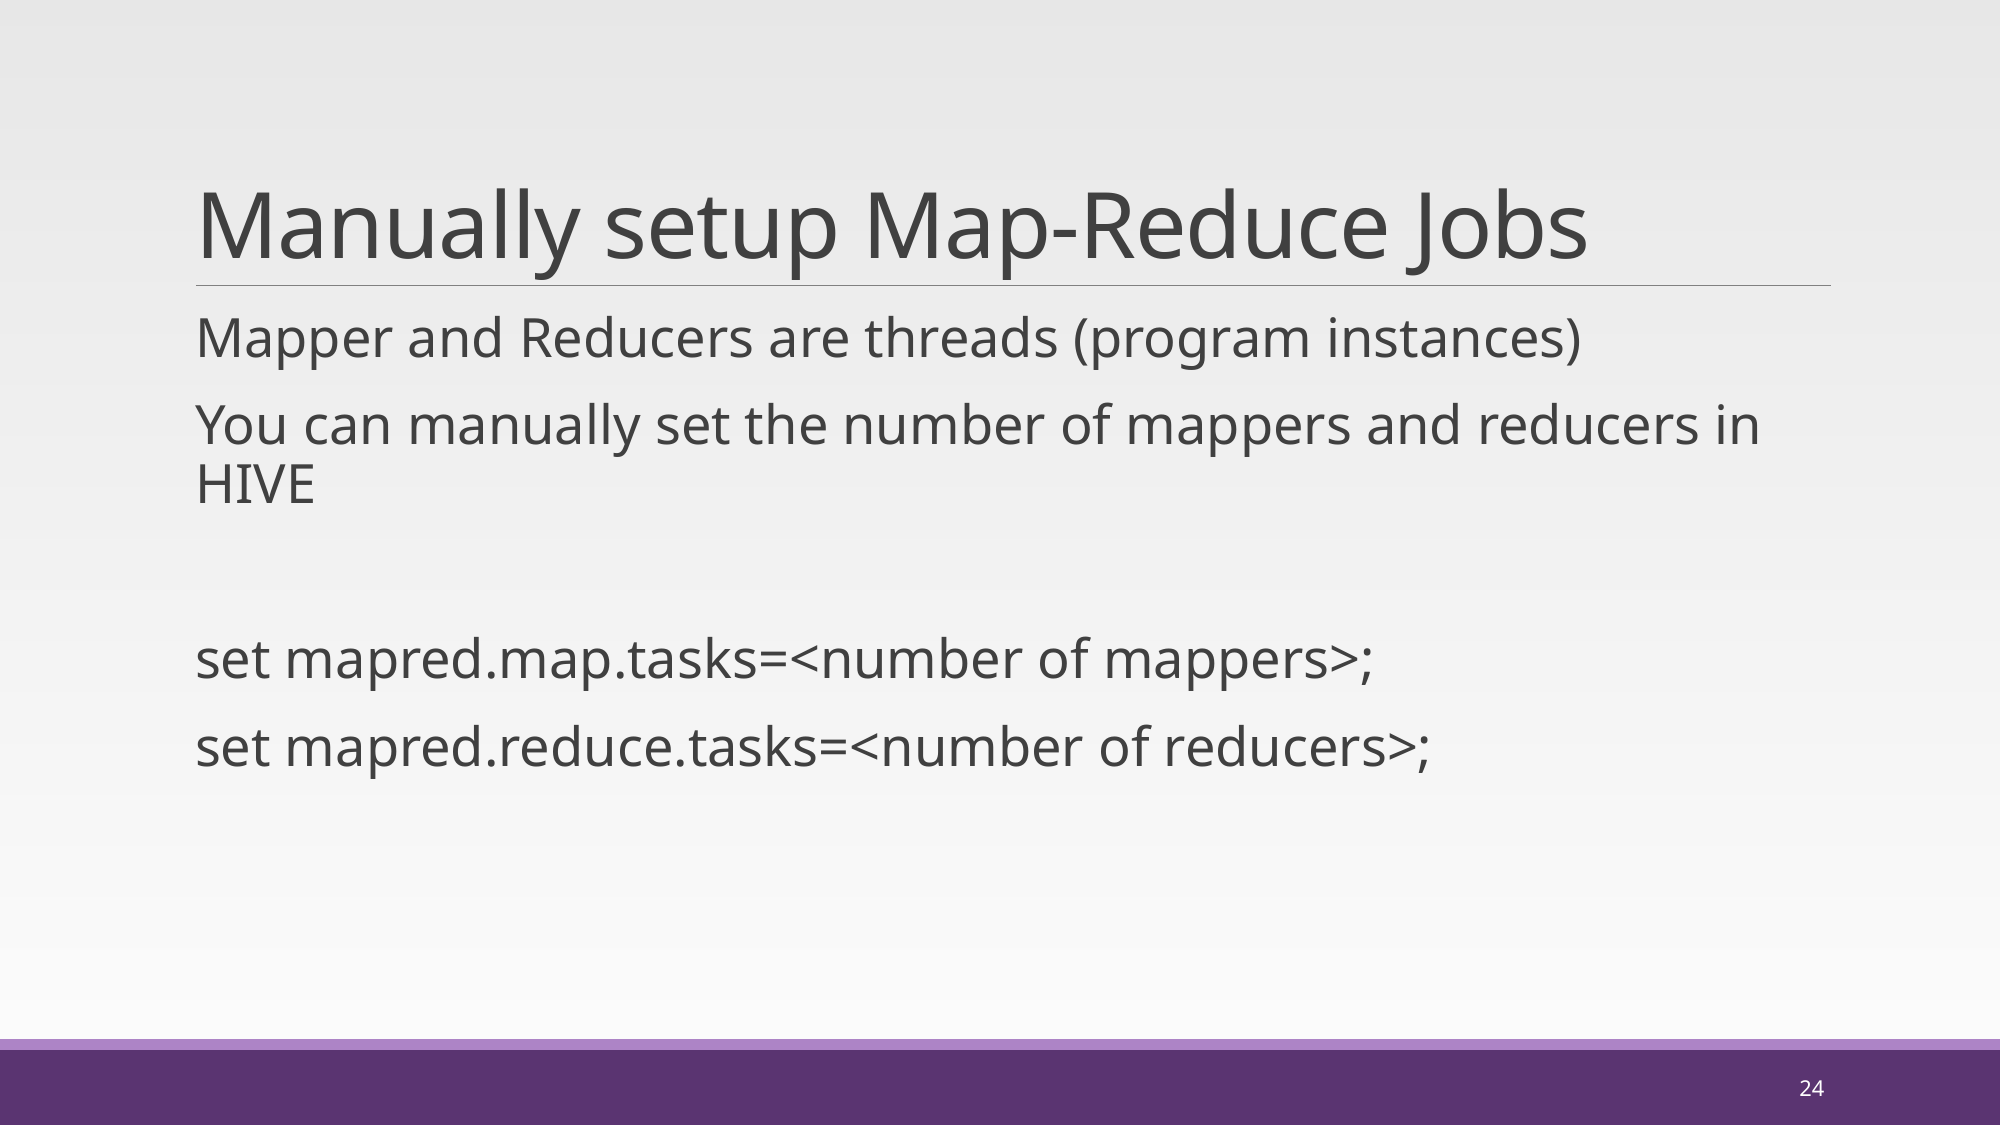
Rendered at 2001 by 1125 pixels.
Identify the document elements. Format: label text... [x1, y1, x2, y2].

slide_number 24 [1624, 1059, 1840, 1120]
list Mapper and Reducers are threads (program instances) You can manually set the number of mappers and reducers in HIVE set mapred.map.tasks=<number of mappers>; set mapred.reduce.tasks=<number of reducers>; [180, 302, 1830, 963]
title Manually setup Map-Reduce Jobs [180, 47, 1830, 285]
